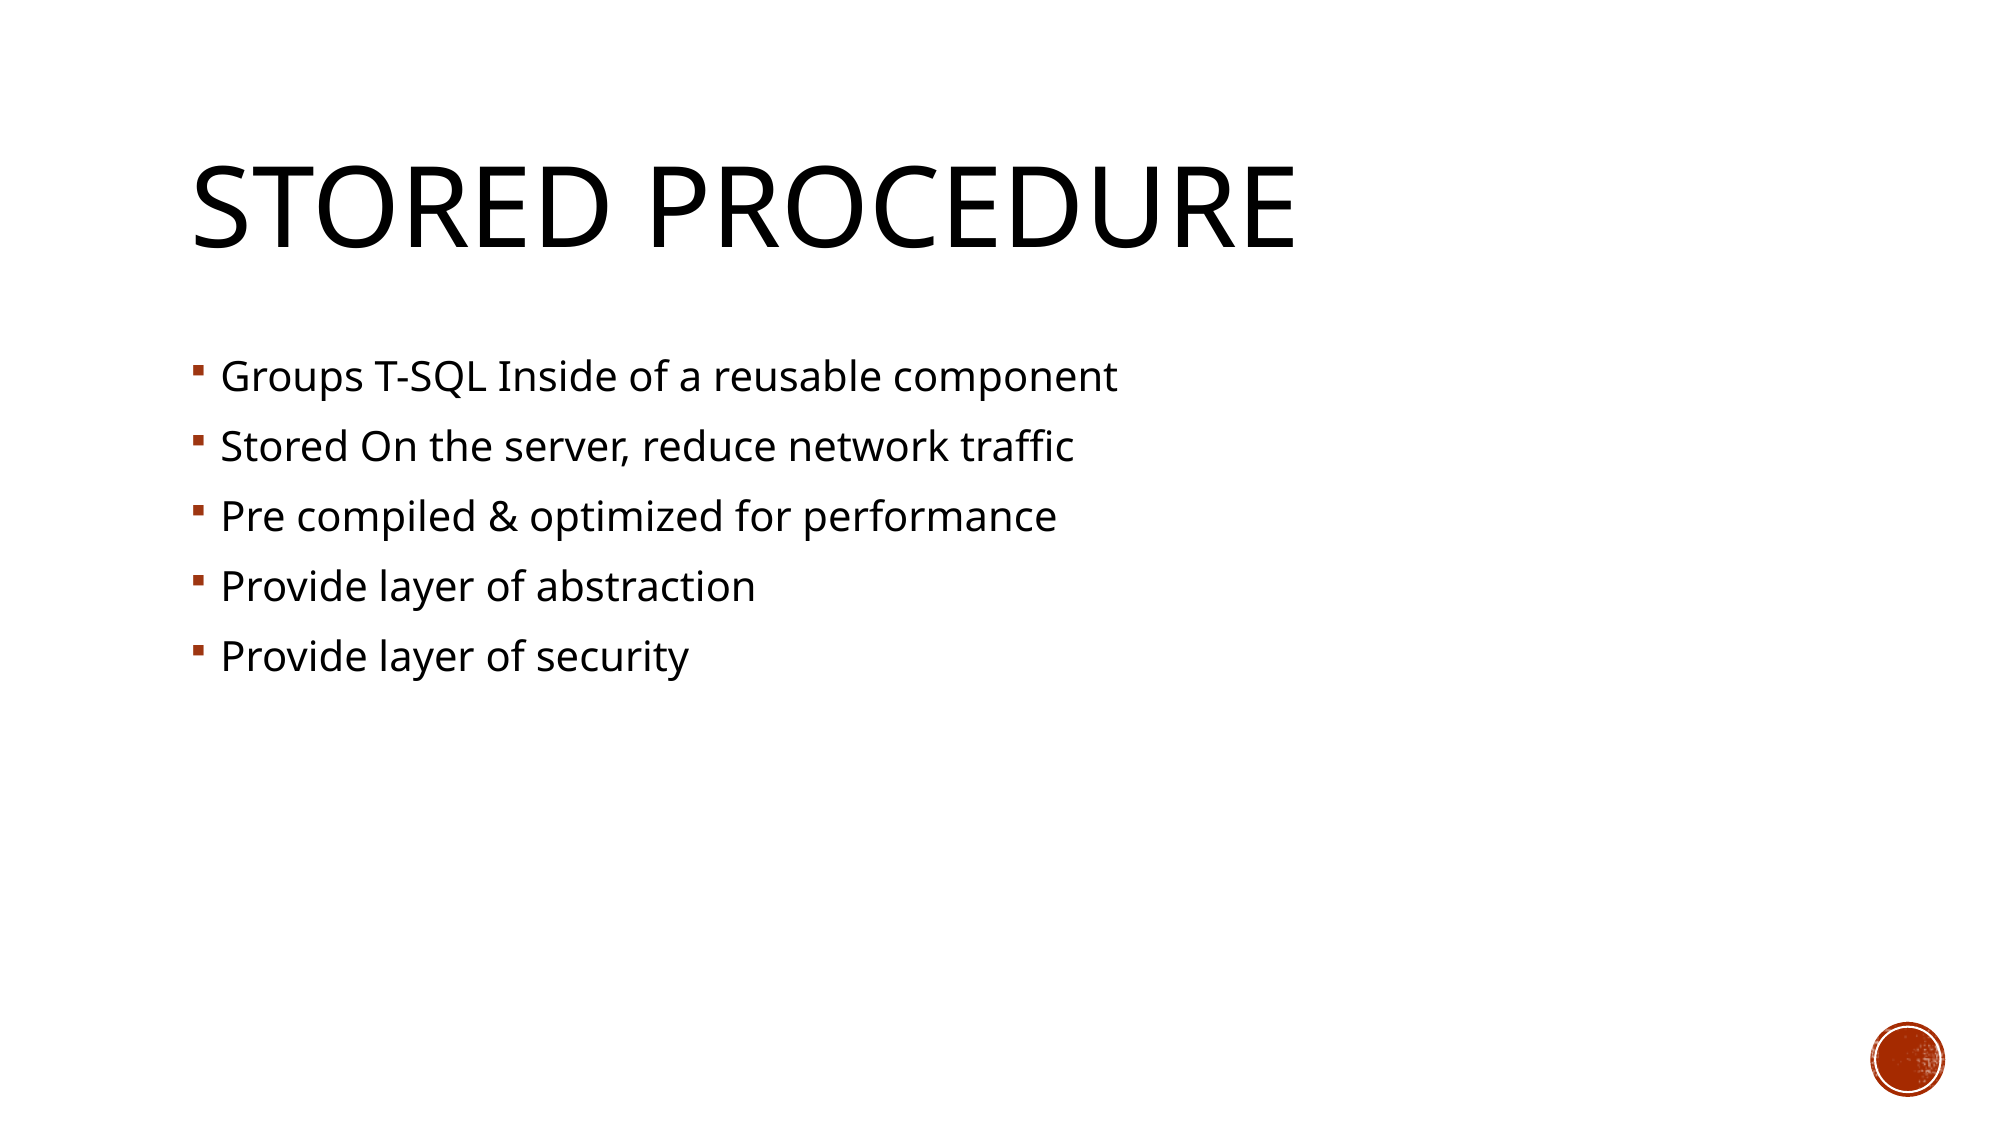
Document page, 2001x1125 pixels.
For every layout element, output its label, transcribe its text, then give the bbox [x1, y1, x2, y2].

list Groups T-SQL Inside of a reusable component Stored On the server, reduce network traffic Pre compiled & optimized for performance Provide layer of abstraction Provide layer of security [175, 348, 1826, 1013]
title STORED PROCEDURE [175, 79, 1826, 344]
